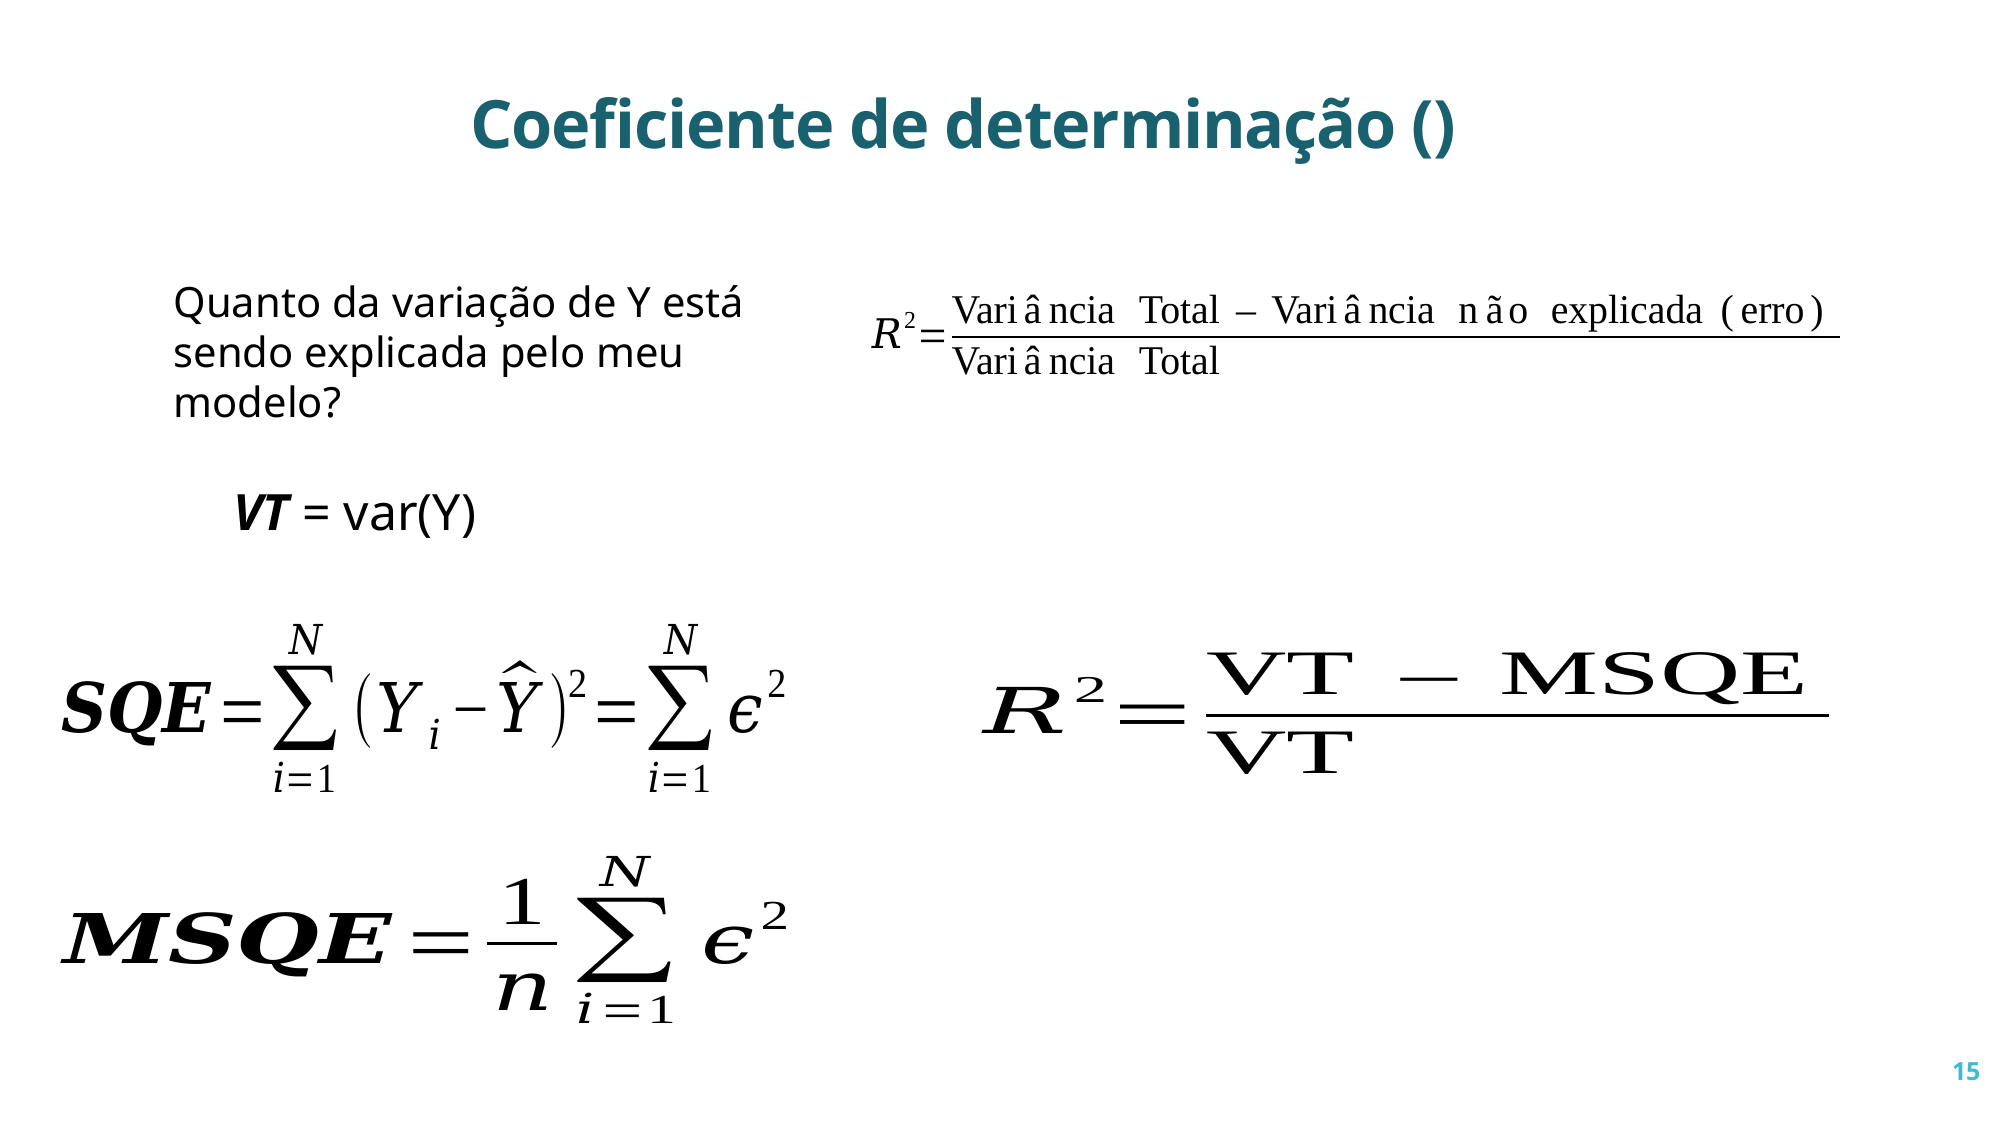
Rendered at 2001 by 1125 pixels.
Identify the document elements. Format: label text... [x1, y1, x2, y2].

text_box Quanto da variação de Y está sendo explicada pelo meu modelo? [158, 268, 825, 433]
slide_number 15 [1744, 1042, 1996, 1103]
